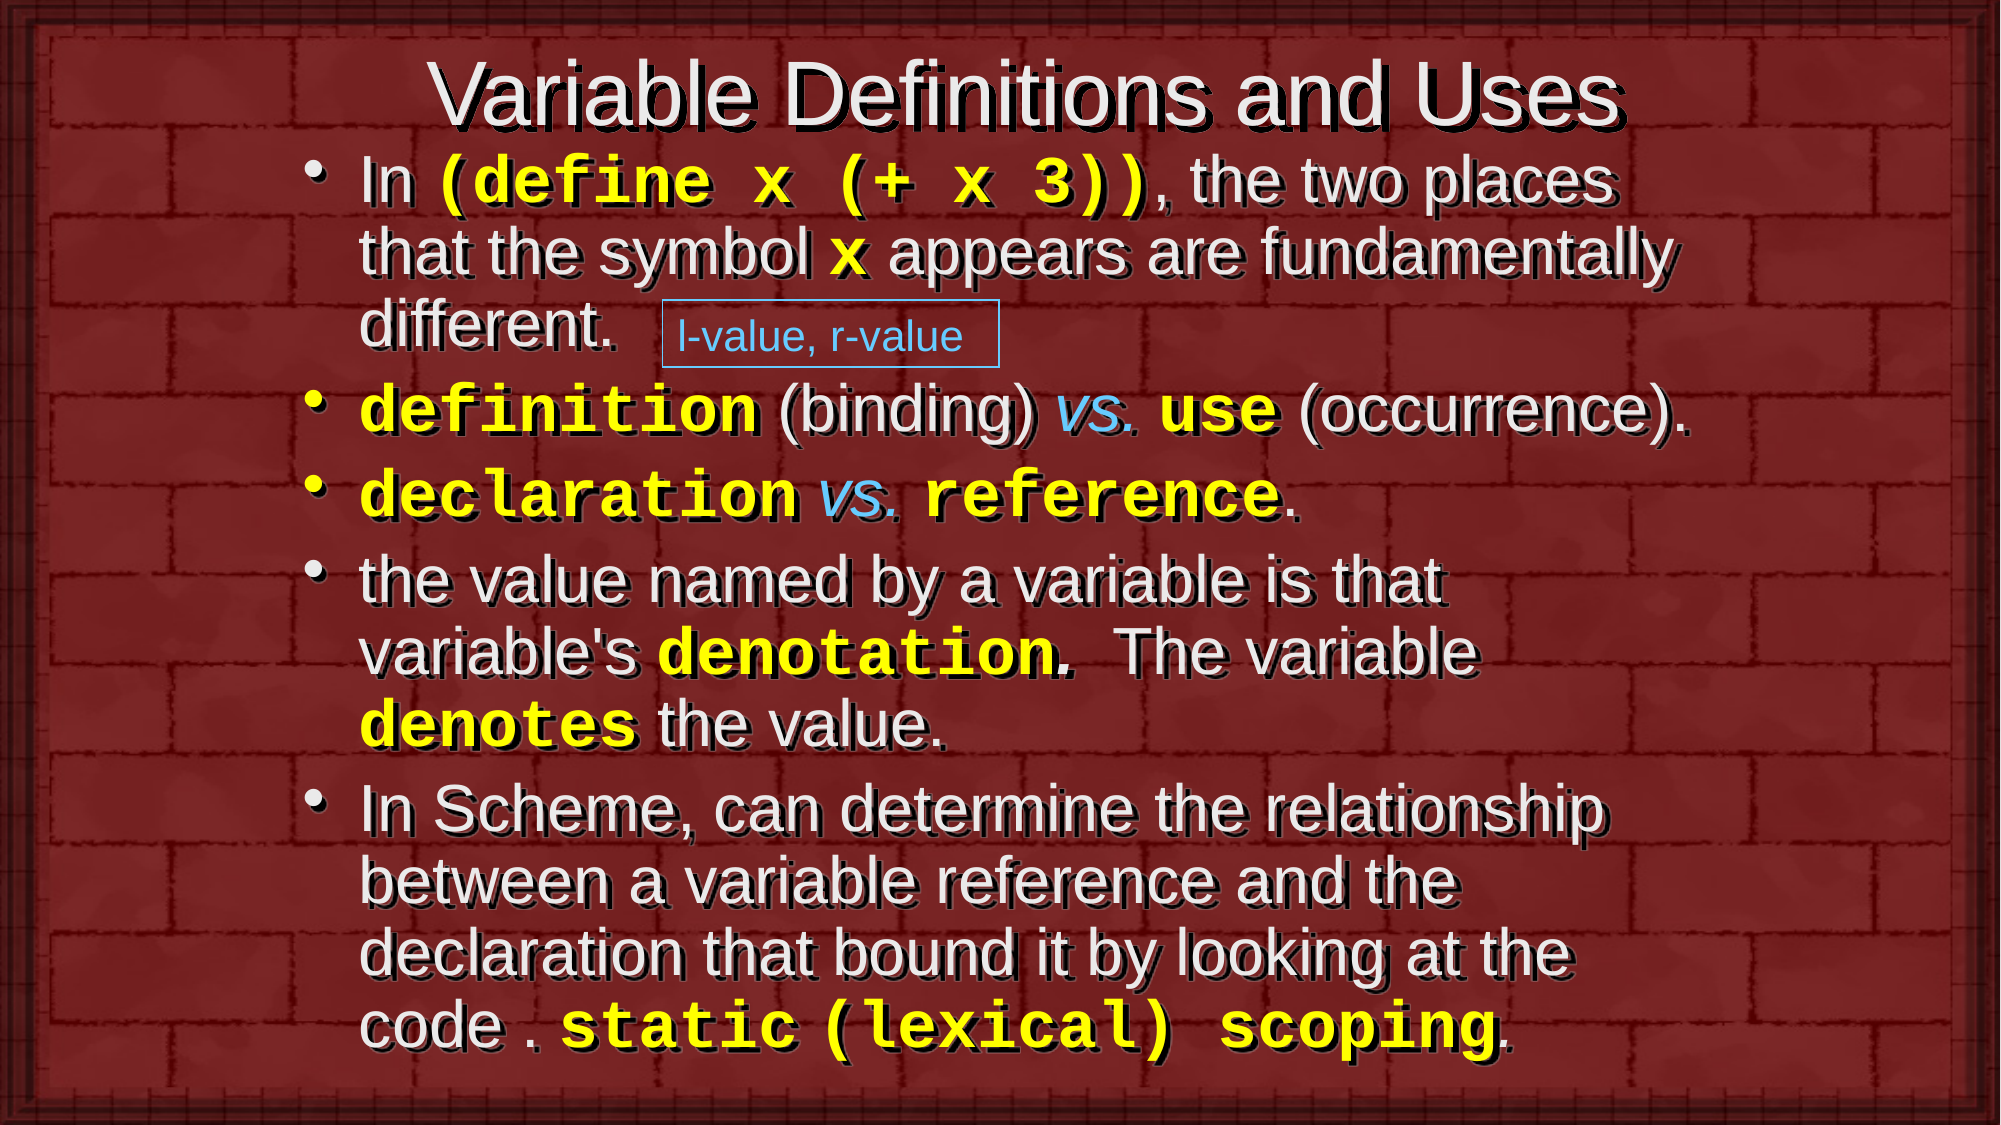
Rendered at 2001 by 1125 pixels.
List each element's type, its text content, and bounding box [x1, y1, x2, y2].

picture [0, 0, 2001, 1125]
list In (define x (+ x 3)), the two places that the symbol x appears are fundamentally different. definition (binding) vs. use (occurrence). declaration vs. reference. the value named by a variable is that variable's denotation. The variable denotes the value. In Scheme, can determine the relationship between a variable reference and the declaration that bound it by looking at the code . static (lexical) scoping. [287, 137, 1726, 832]
text_box l-value, r-value [662, 299, 999, 368]
title Variable Definitions and Uses [324, 37, 1726, 137]
